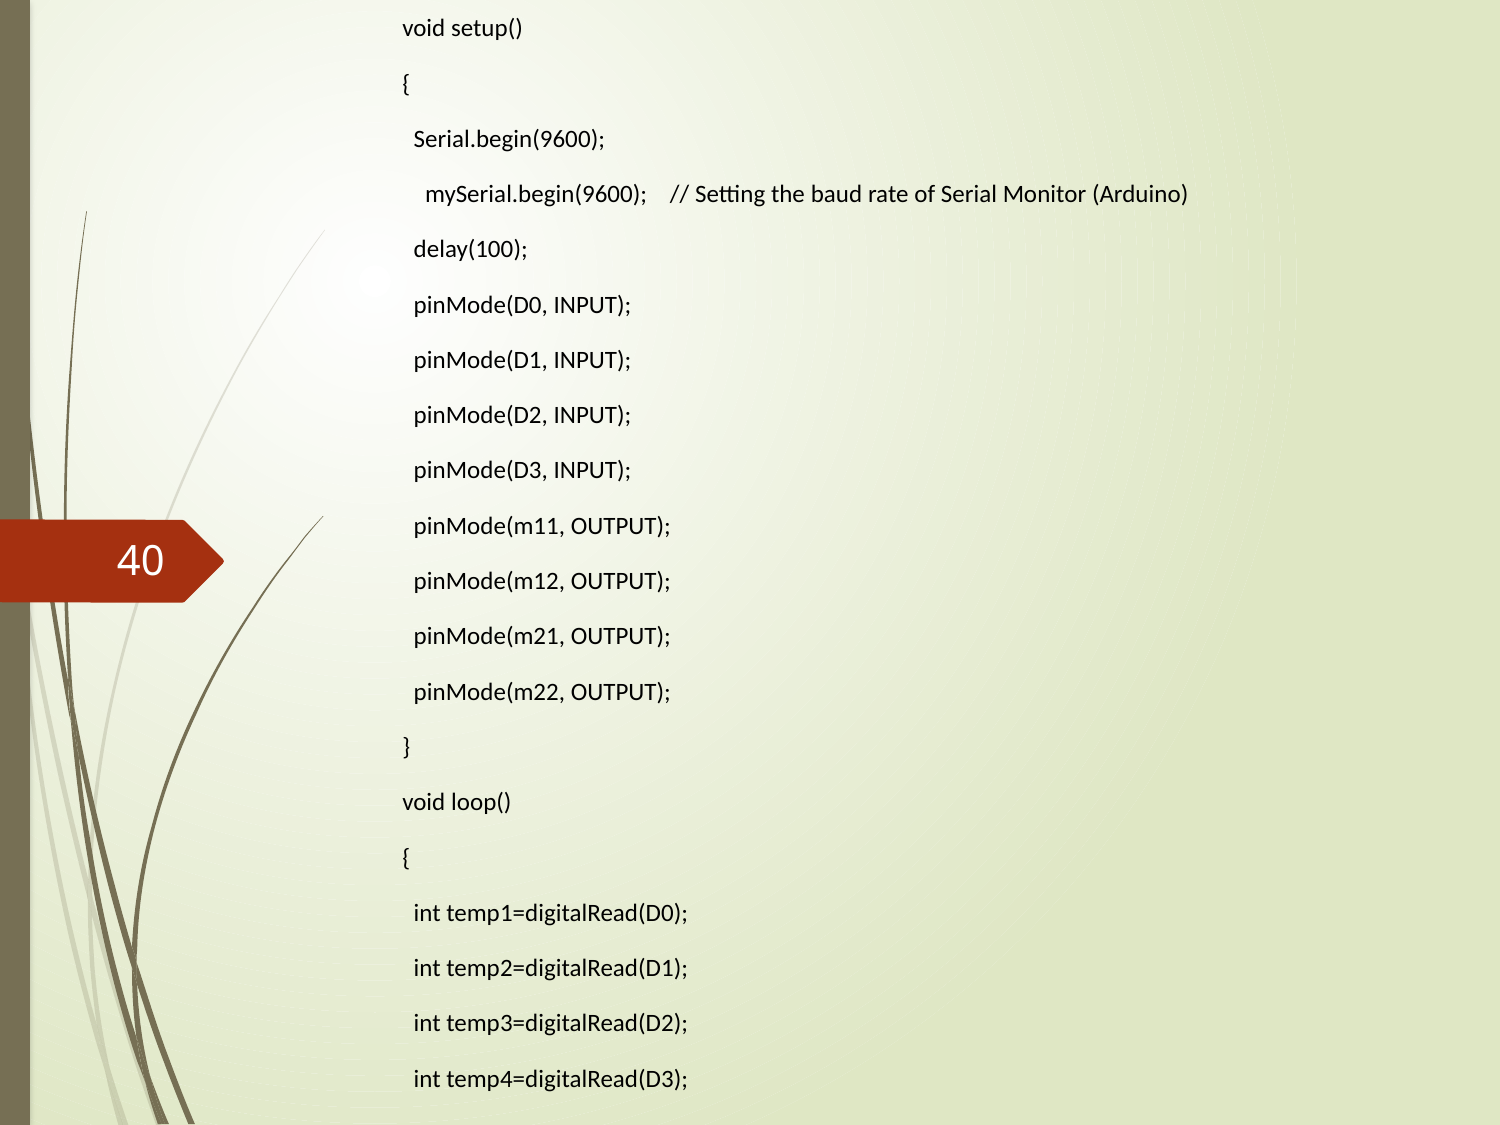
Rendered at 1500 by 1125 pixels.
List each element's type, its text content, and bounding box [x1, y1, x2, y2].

slide_number 40 [83, 532, 180, 593]
text_box void setup() { Serial.begin(9600); mySerial.begin(9600); // Setting the baud rate of Serial Monitor (Arduino) delay(100); pinMode(D0, INPUT); pinMode(D1, INPUT); pinMode(D2, INPUT); pinMode(D3, INPUT); pinMode(m11, OUTPUT); pinMode(m12, OUTPUT); pinMode(m21, OUTPUT); pinMode(m22, OUTPUT); } void loop() { int temp1=digitalRead(D0); int temp2=digitalRead(D1); int temp3=digitalRead(D2); int temp4=digitalRead(D3); [387, 0, 1213, 1100]
